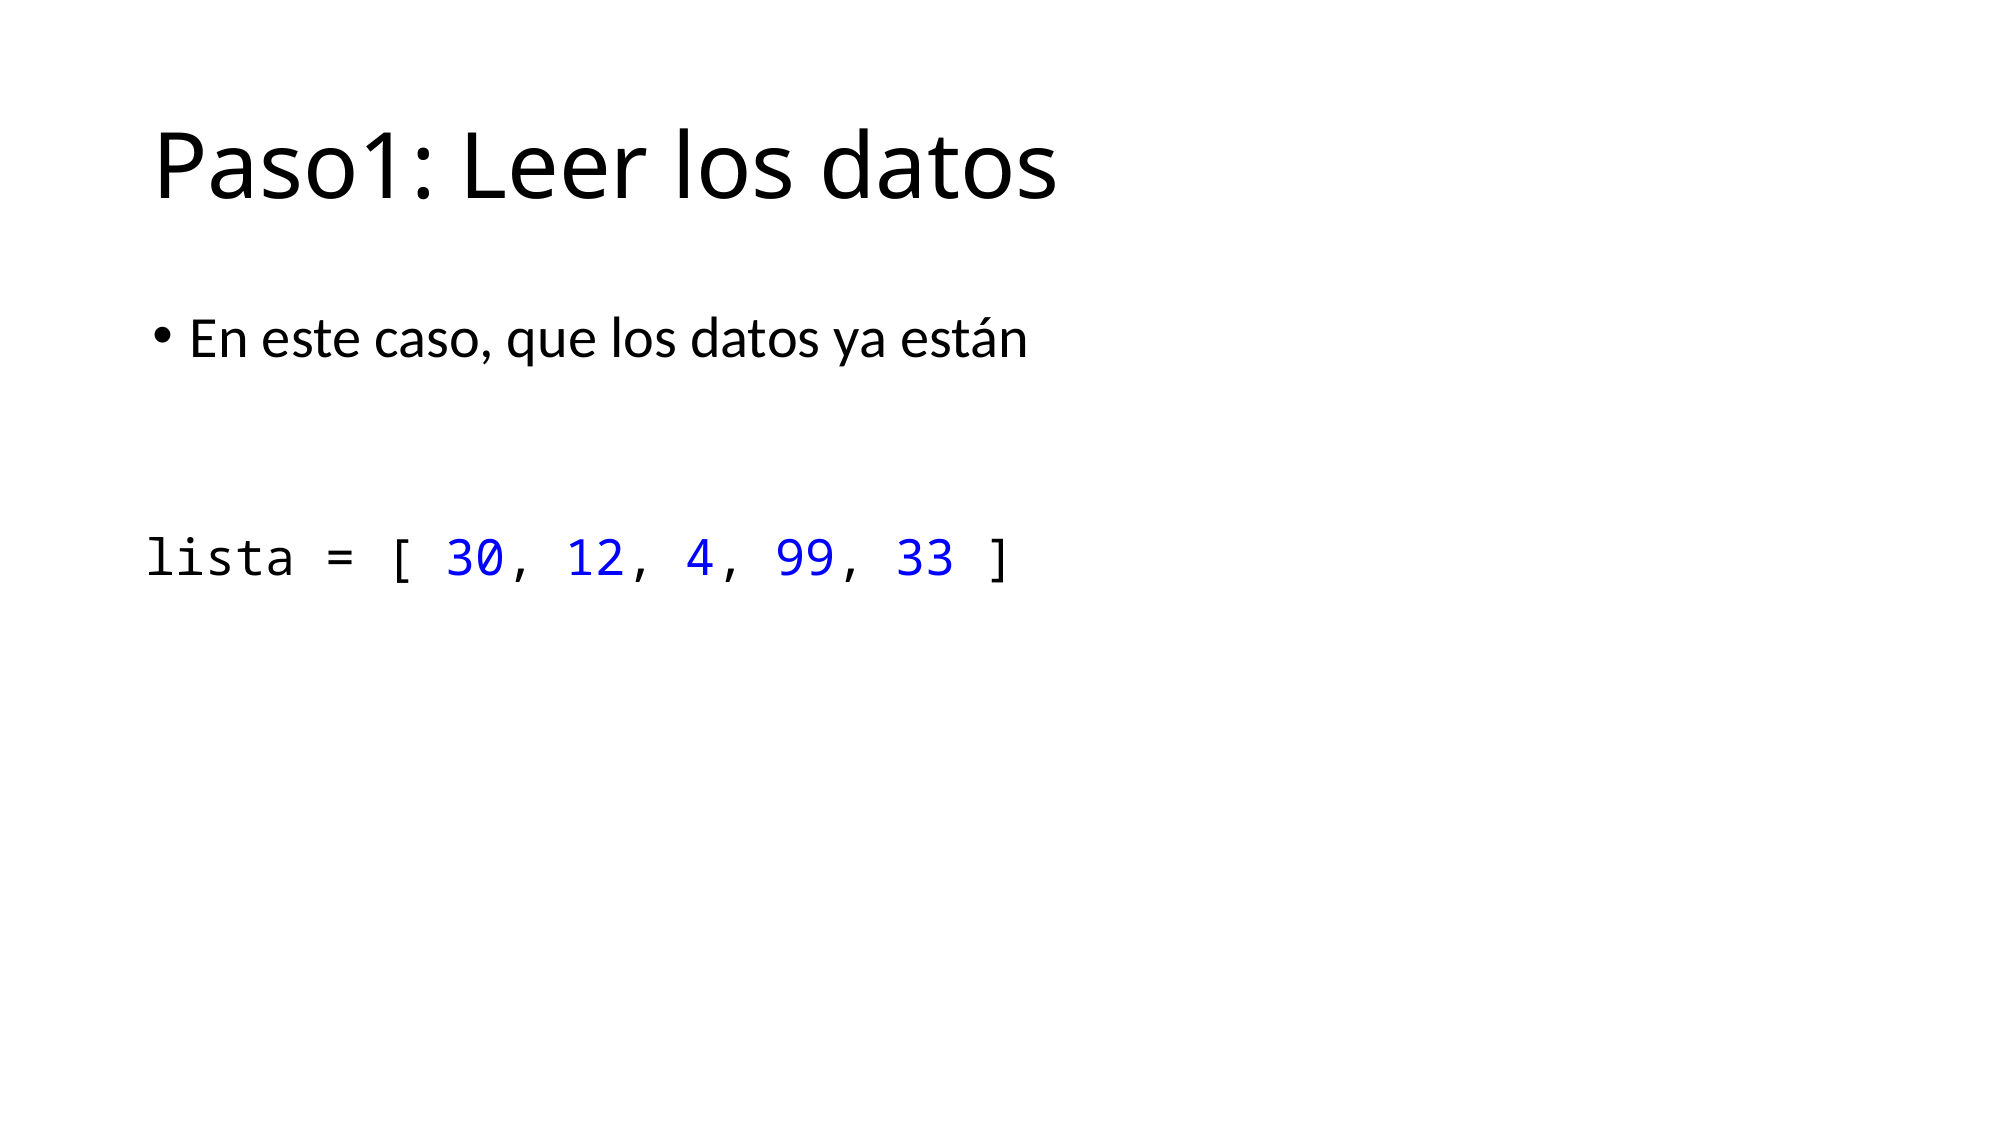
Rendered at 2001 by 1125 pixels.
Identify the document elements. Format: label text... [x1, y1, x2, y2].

text_box lista = [ 30, 12, 4, 99, 33 ] [130, 517, 1031, 593]
title Paso1: Leer los datos [137, 59, 1863, 278]
list En este caso, que los datos ya están [137, 299, 1863, 1014]
